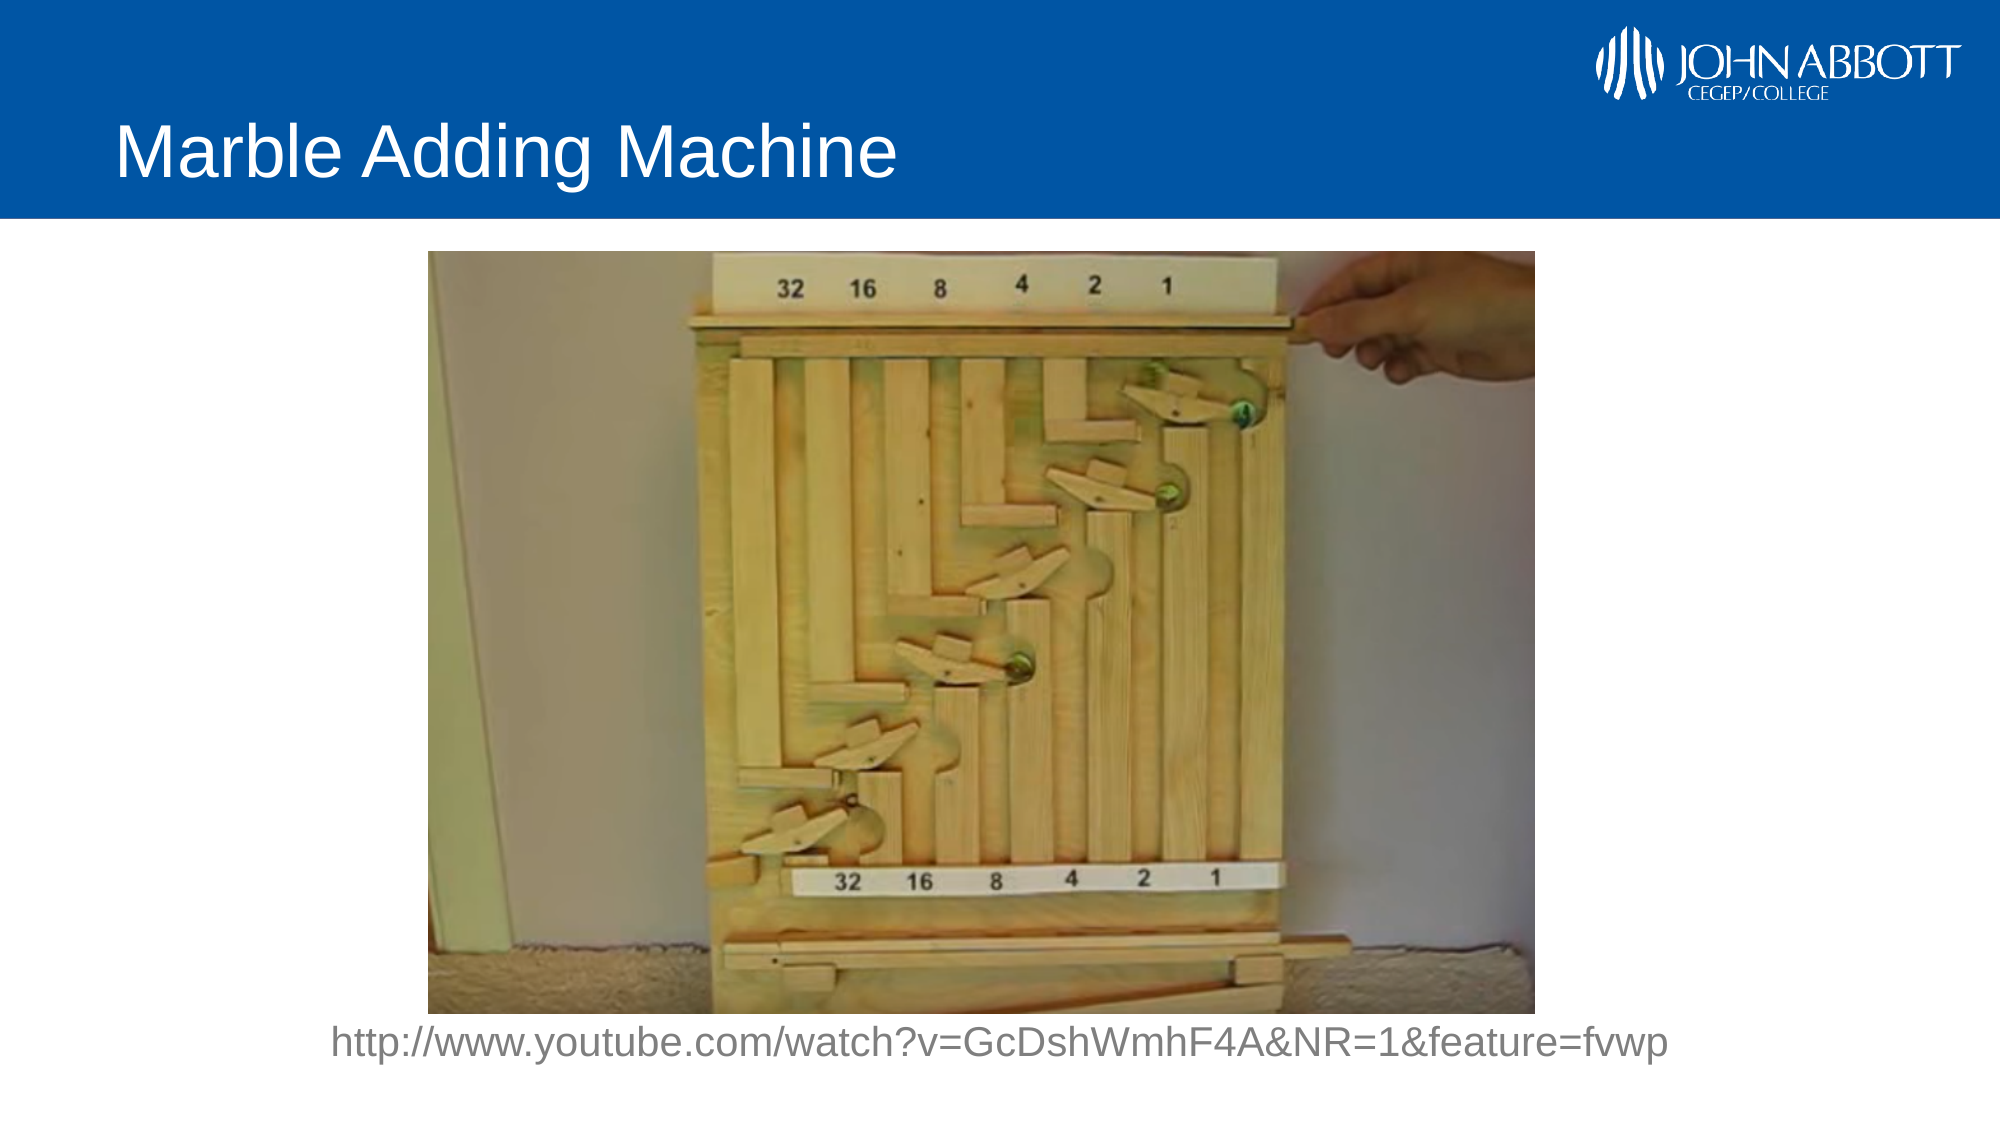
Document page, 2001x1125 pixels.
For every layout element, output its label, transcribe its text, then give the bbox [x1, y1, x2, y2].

picture [427, 251, 1535, 1014]
title Marble Adding Machine [99, 0, 1863, 202]
list http://www.youtube.com/watch?v=GcDshWmhF4A&NR=1&feature=fvwp [137, 1013, 1863, 1086]
picture [1863, 26, 1962, 100]
